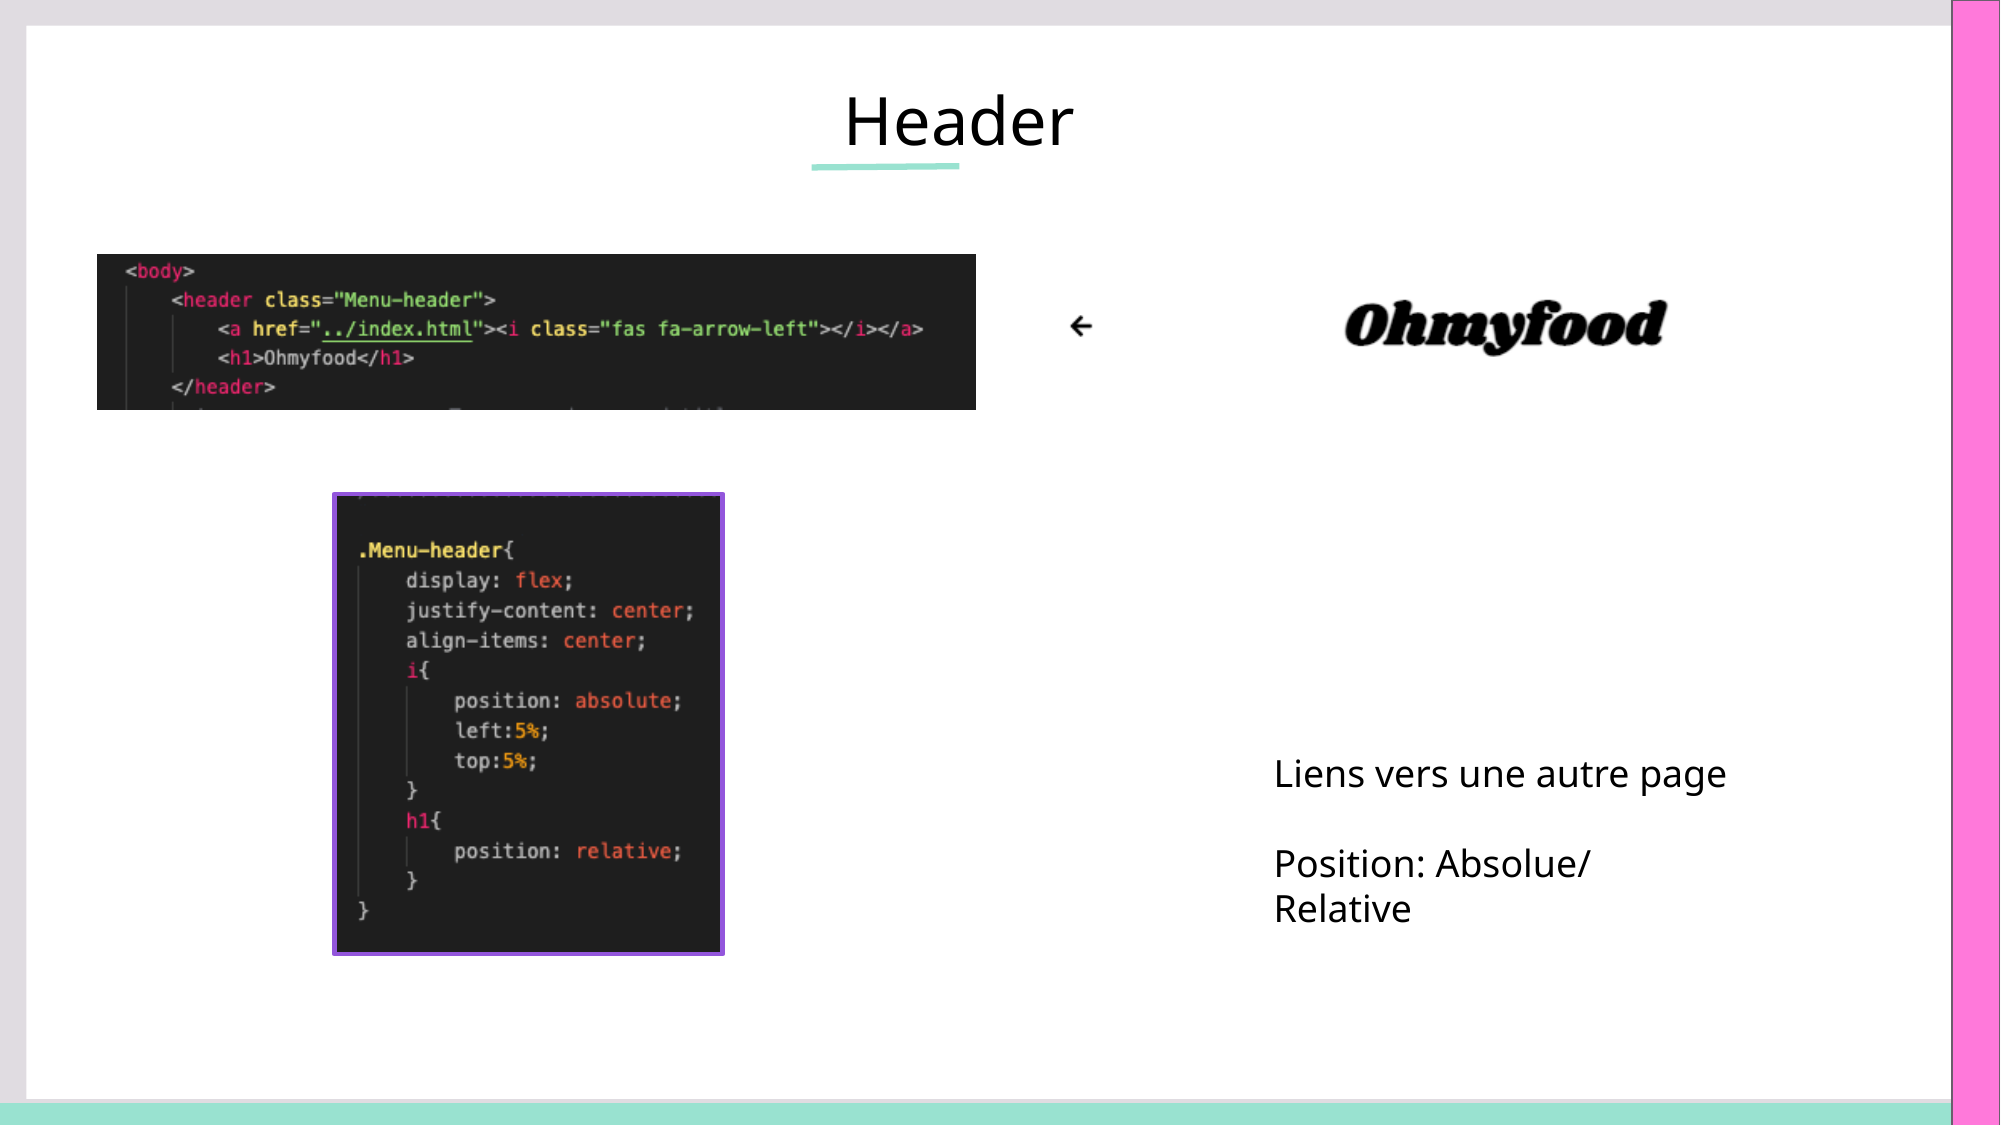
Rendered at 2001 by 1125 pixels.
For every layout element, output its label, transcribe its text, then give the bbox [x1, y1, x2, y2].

text_box [1951, 0, 2000, 1125]
picture [336, 496, 721, 952]
picture [1024, 254, 1948, 380]
text_box Liens vers une autre page Position: Absolue/ Relative [1258, 743, 1754, 983]
picture [97, 254, 976, 410]
text_box Header [659, 71, 1259, 167]
